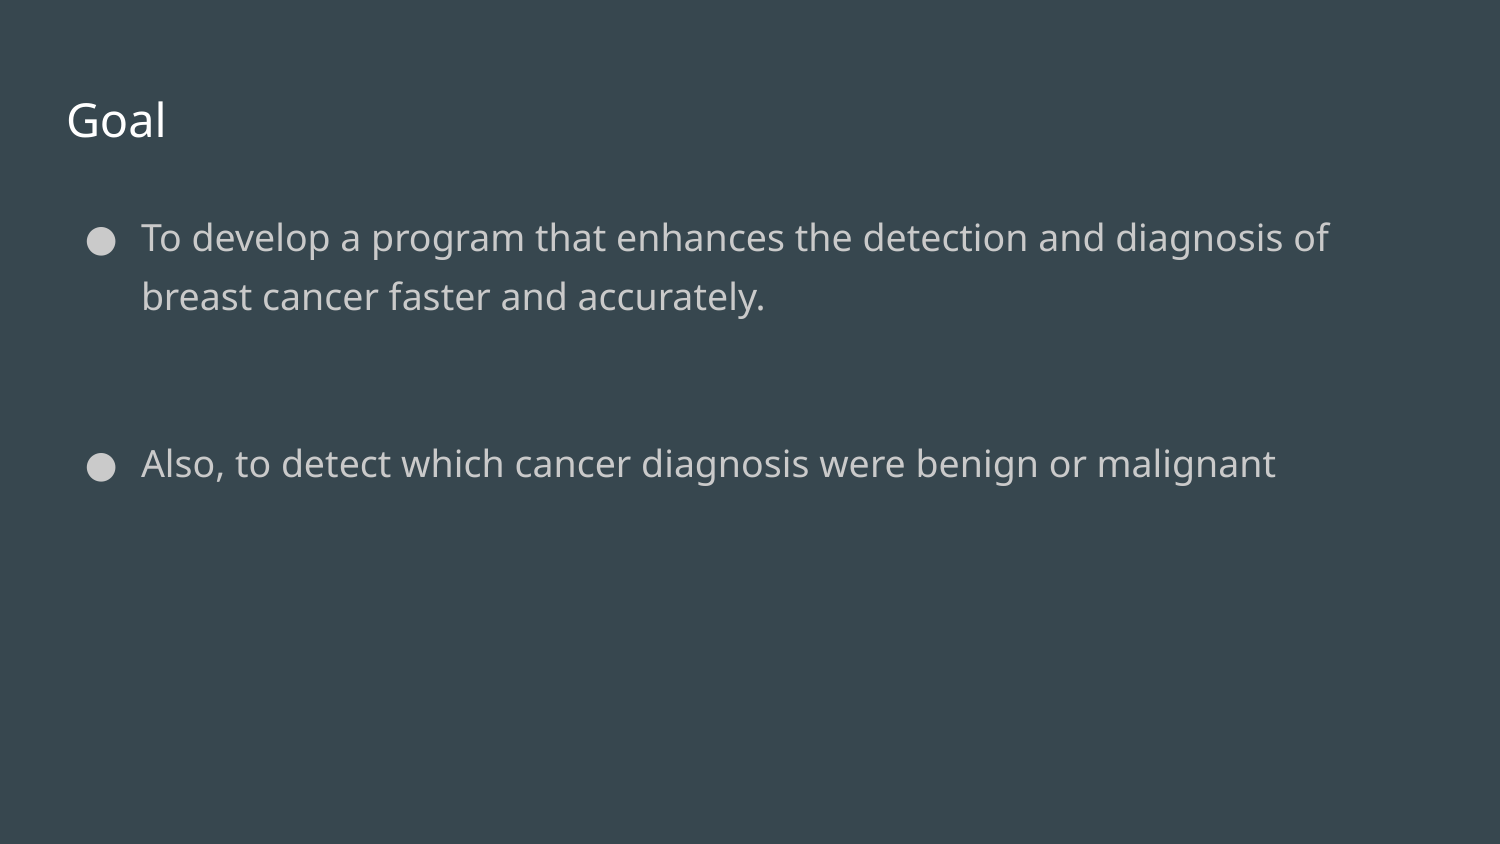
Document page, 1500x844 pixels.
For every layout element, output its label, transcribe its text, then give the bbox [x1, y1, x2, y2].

title Goal [51, 72, 1449, 167]
list To develop a program that enhances the detection and diagnosis of breast cancer faster and accurately. Also, to detect which cancer diagnosis were benign or malignant [51, 189, 1449, 750]
